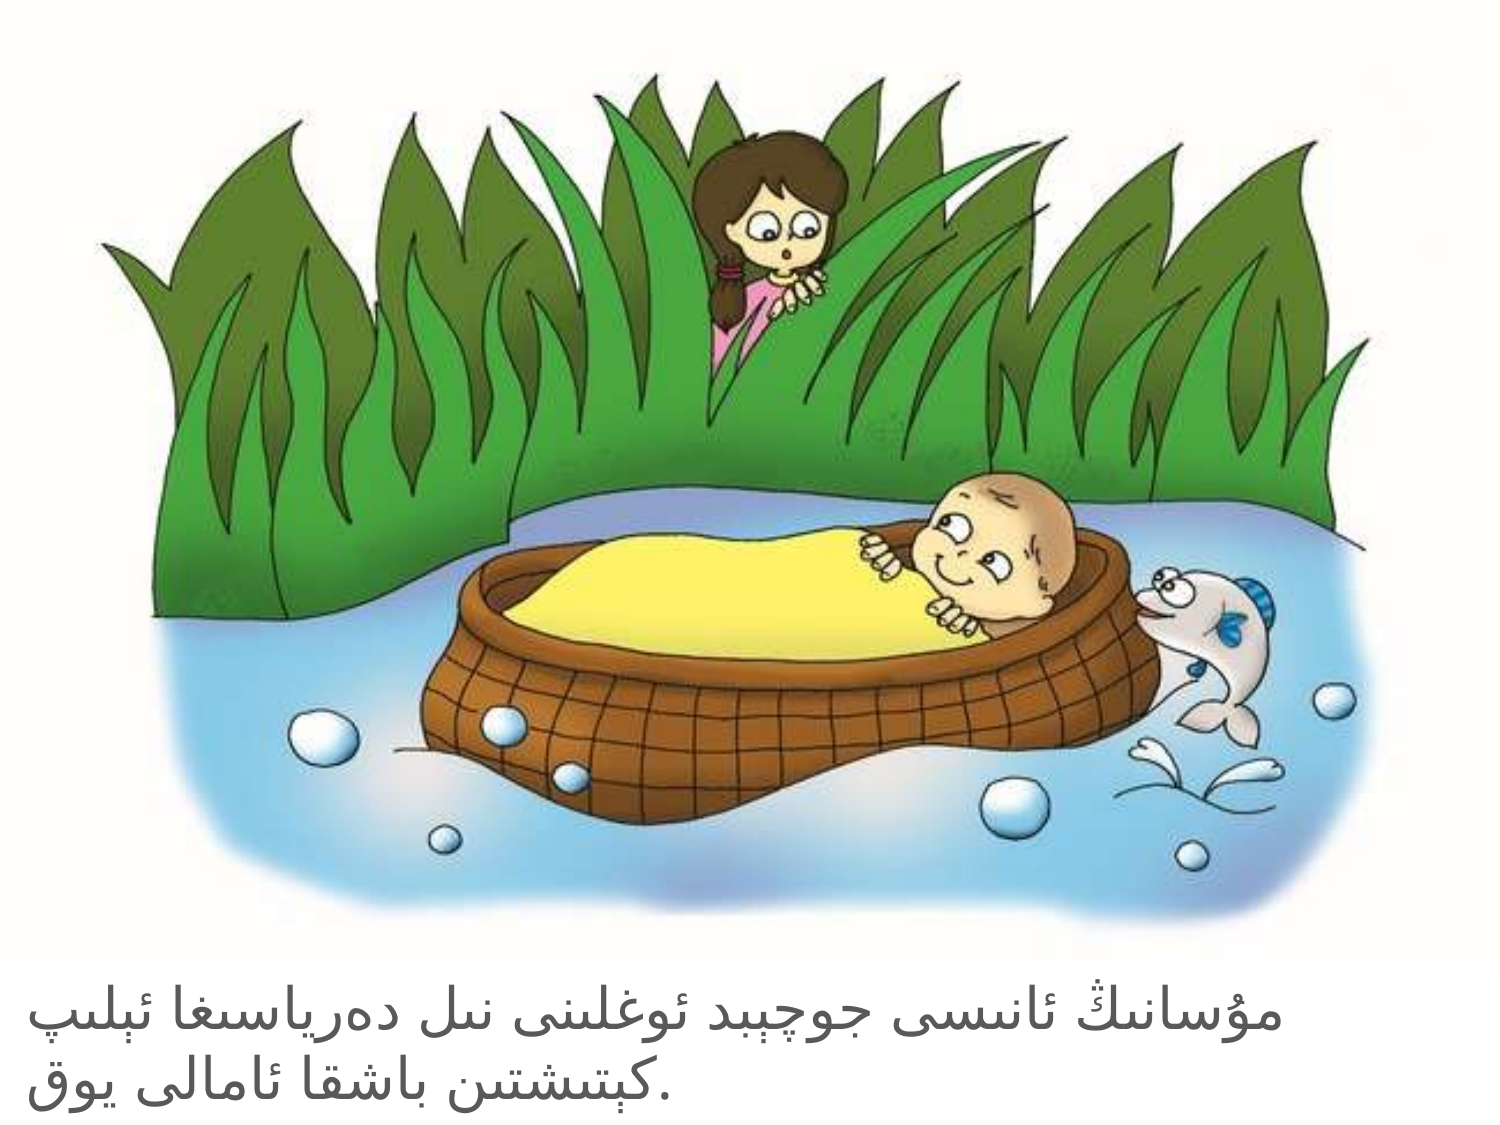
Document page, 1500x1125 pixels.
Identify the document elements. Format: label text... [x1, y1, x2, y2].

text_box مۇسانىڭ ئانىسى جوچېبد ئوغلىنى نىل دەرياسىغا ئېلىپ كېتىشتىن باشقا ئامالى يوق. [11, 972, 1483, 1119]
picture [1, 0, 1500, 965]
